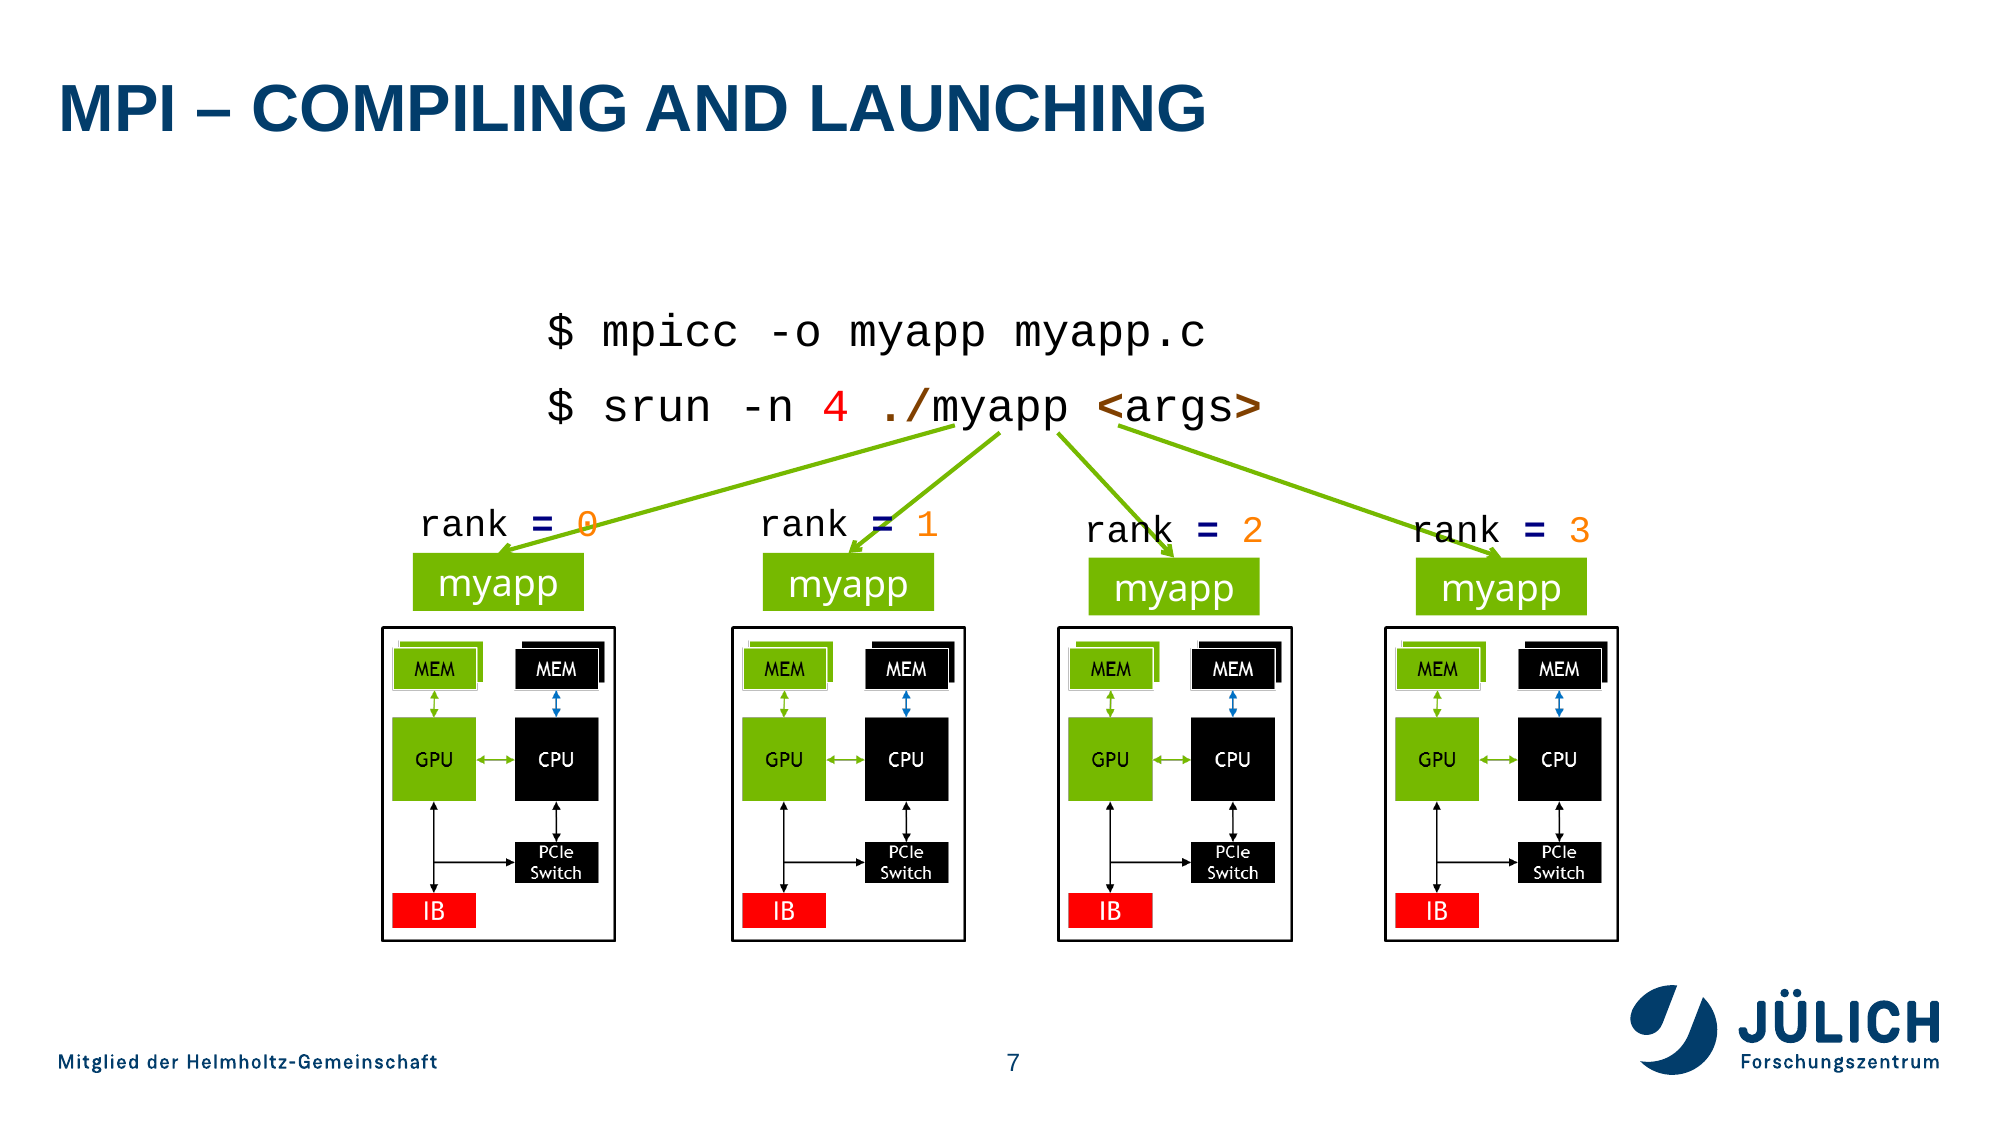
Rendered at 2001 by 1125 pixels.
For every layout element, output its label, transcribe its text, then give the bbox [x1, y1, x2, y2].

title MPI – Compiling and Launching [59, 53, 1937, 238]
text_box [381, 425, 1619, 942]
slide_number <number> [954, 1046, 1073, 1083]
list $ mpicc -o myapp myapp.c $ srun -n 4 ./myapp <args> [546, 293, 1453, 425]
